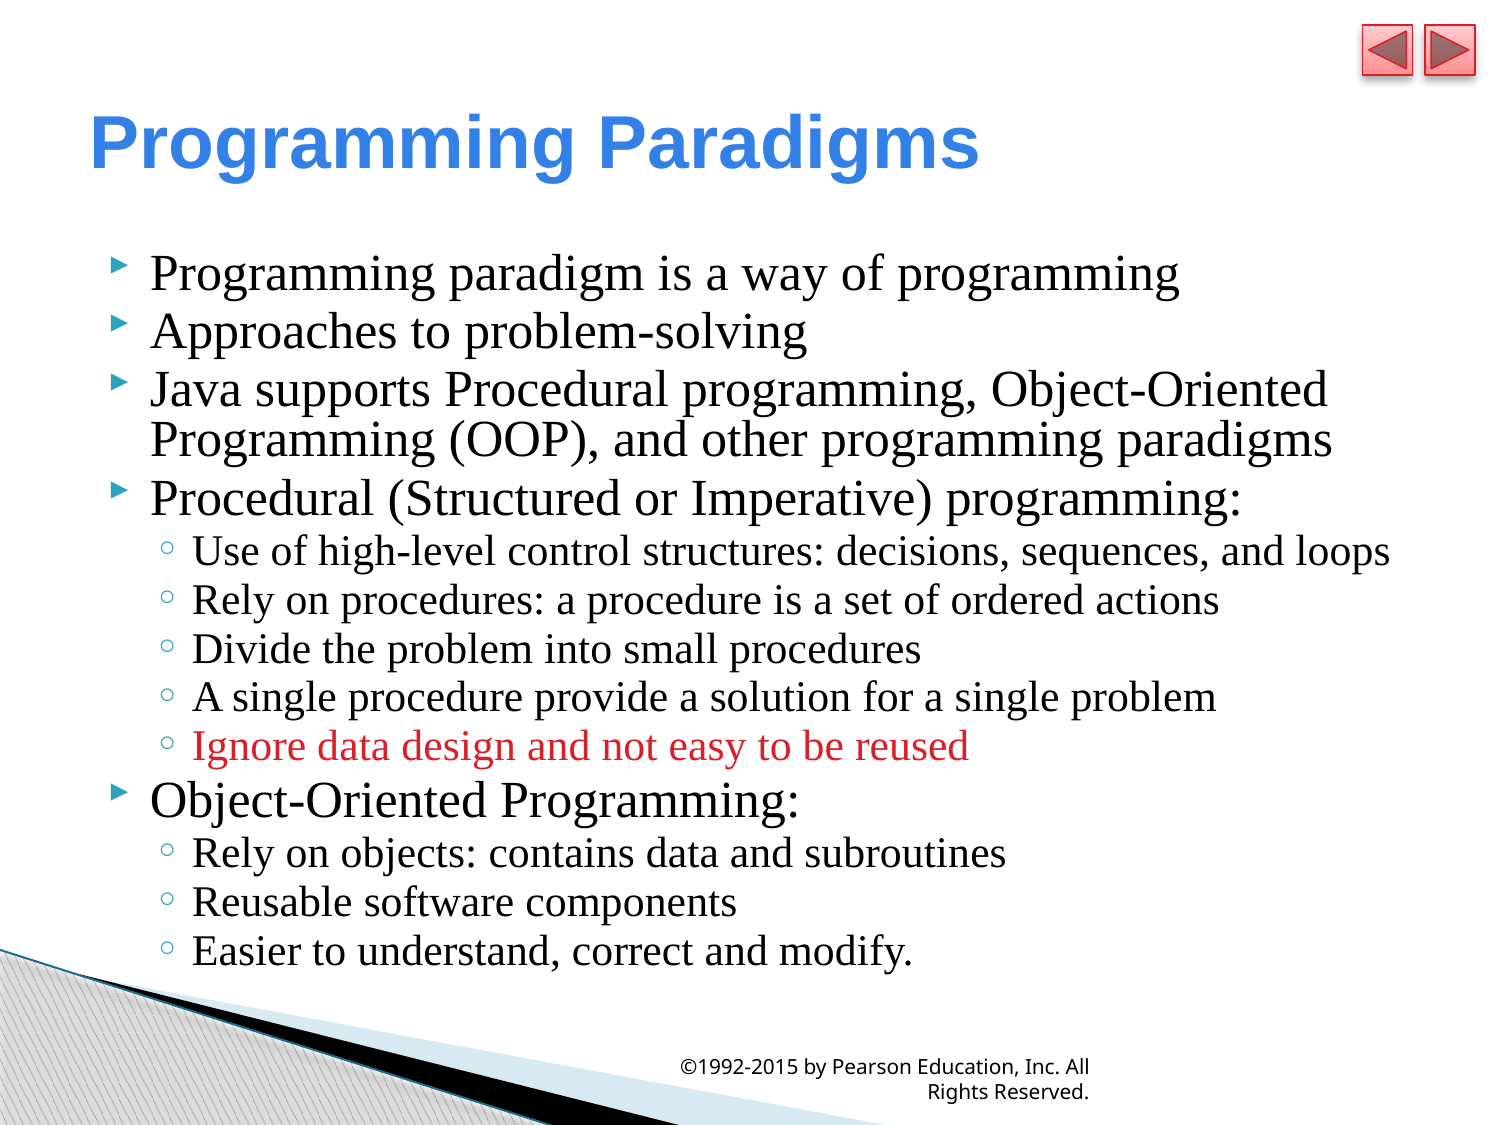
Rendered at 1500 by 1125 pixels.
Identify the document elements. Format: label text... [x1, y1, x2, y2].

list Programming paradigm is a way of programming Approaches to problem-solving Java supports Procedural programming, Object-Oriented Programming (OOP), and other programming paradigms Procedural (Structured or Imperative) programming: Use of high-level control structures: decisions, sequences, and loops Rely on procedures: a procedure is a set of ordered actions Divide the problem into small procedures A single procedure provide a solution for a single problem Ignore data design and not easy to be reused Object-Oriented Programming: Rely on objects: contains data and subroutines Reusable software components Easier to understand, correct and modify. [75, 242, 1425, 986]
title Programming Paradigms [75, 45, 1425, 233]
footer ©1992-2015 by Pearson Education, Inc. All Rights Reserved. [650, 1051, 1105, 1112]
